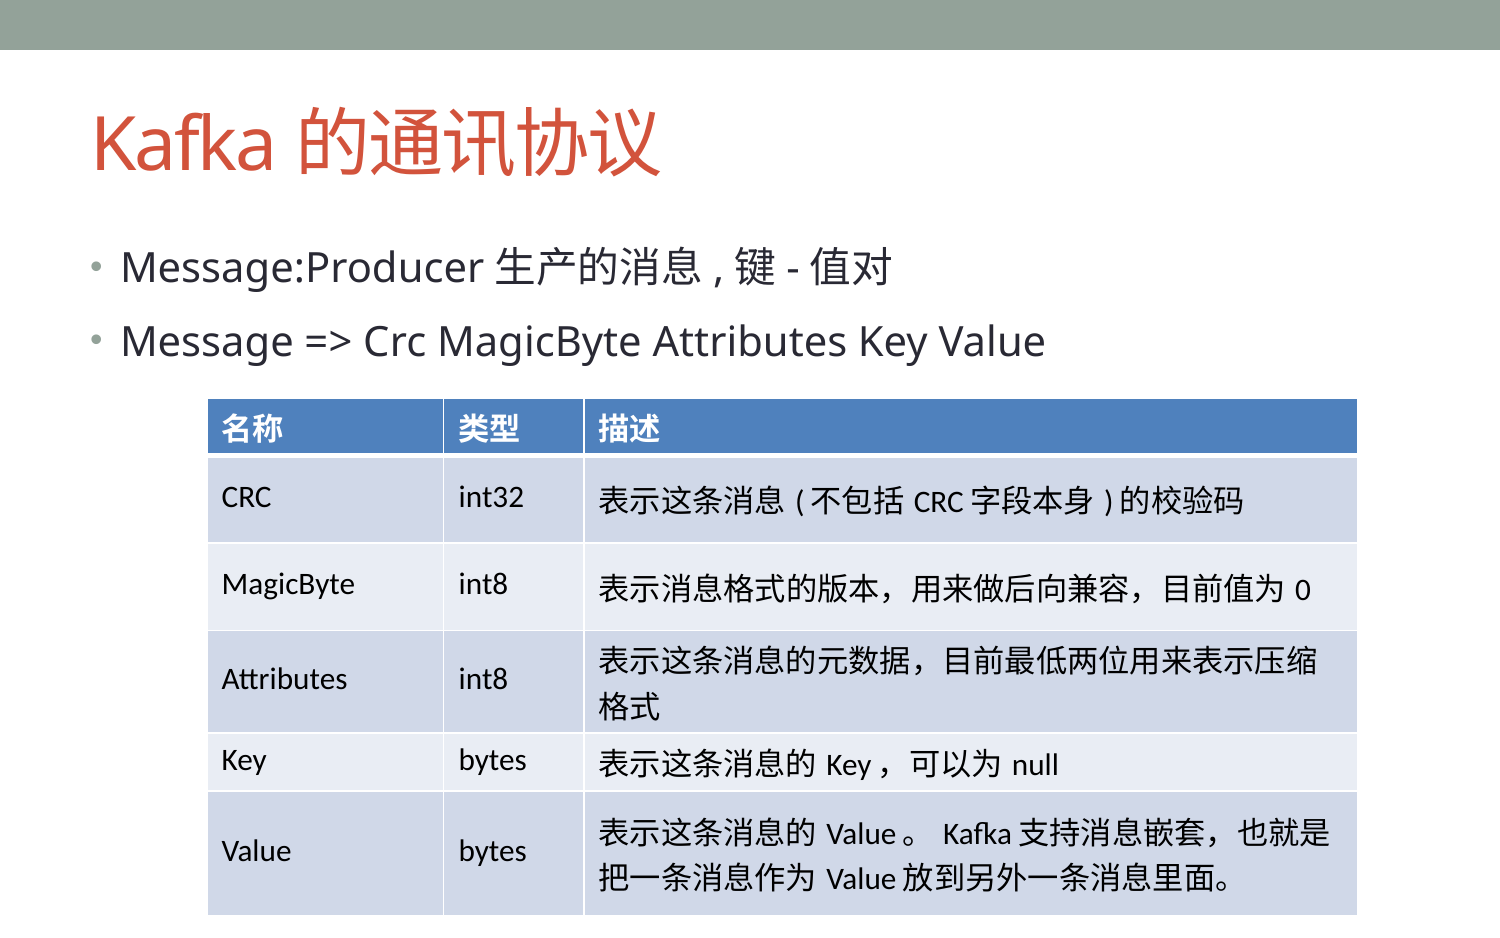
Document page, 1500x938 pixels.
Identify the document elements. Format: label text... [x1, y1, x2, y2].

table_cell int32 [444, 458, 583, 542]
table_cell bytes [444, 734, 583, 790]
table_cell bytes [444, 792, 583, 915]
table_cell MagicByte [208, 544, 443, 630]
title Kafka的通讯协议 [75, 72, 1425, 209]
table_cell CRC [208, 458, 443, 542]
table_header 描述 [585, 399, 1357, 453]
table_cell Value [208, 792, 443, 915]
table_cell int8 [444, 544, 583, 630]
table_cell 表示这条消息的Value。Kafka支持消息嵌套，也就是把一条消息作为Value放到另外一条消息里面。 [585, 792, 1357, 915]
table_cell Attributes [208, 631, 443, 732]
table_cell 表示这条消息的Key，可以为null [585, 734, 1357, 790]
table_cell 表示消息格式的版本，用来做后向兼容，目前值为0 [585, 544, 1357, 630]
table_header 名称 [208, 399, 443, 453]
table_cell 表示这条消息的元数据，目前最低两位用来表示压缩格式 [585, 631, 1357, 732]
list Message:Producer生产的消息,键-值对 Message => Crc MagicByte Attributes Key Value [75, 218, 1425, 886]
table_cell 表示这条消息(不包括CRC字段本身)的校验码 [585, 458, 1357, 542]
table_header 类型 [444, 399, 583, 453]
table_cell Key [208, 734, 443, 790]
table_cell int8 [444, 631, 583, 732]
